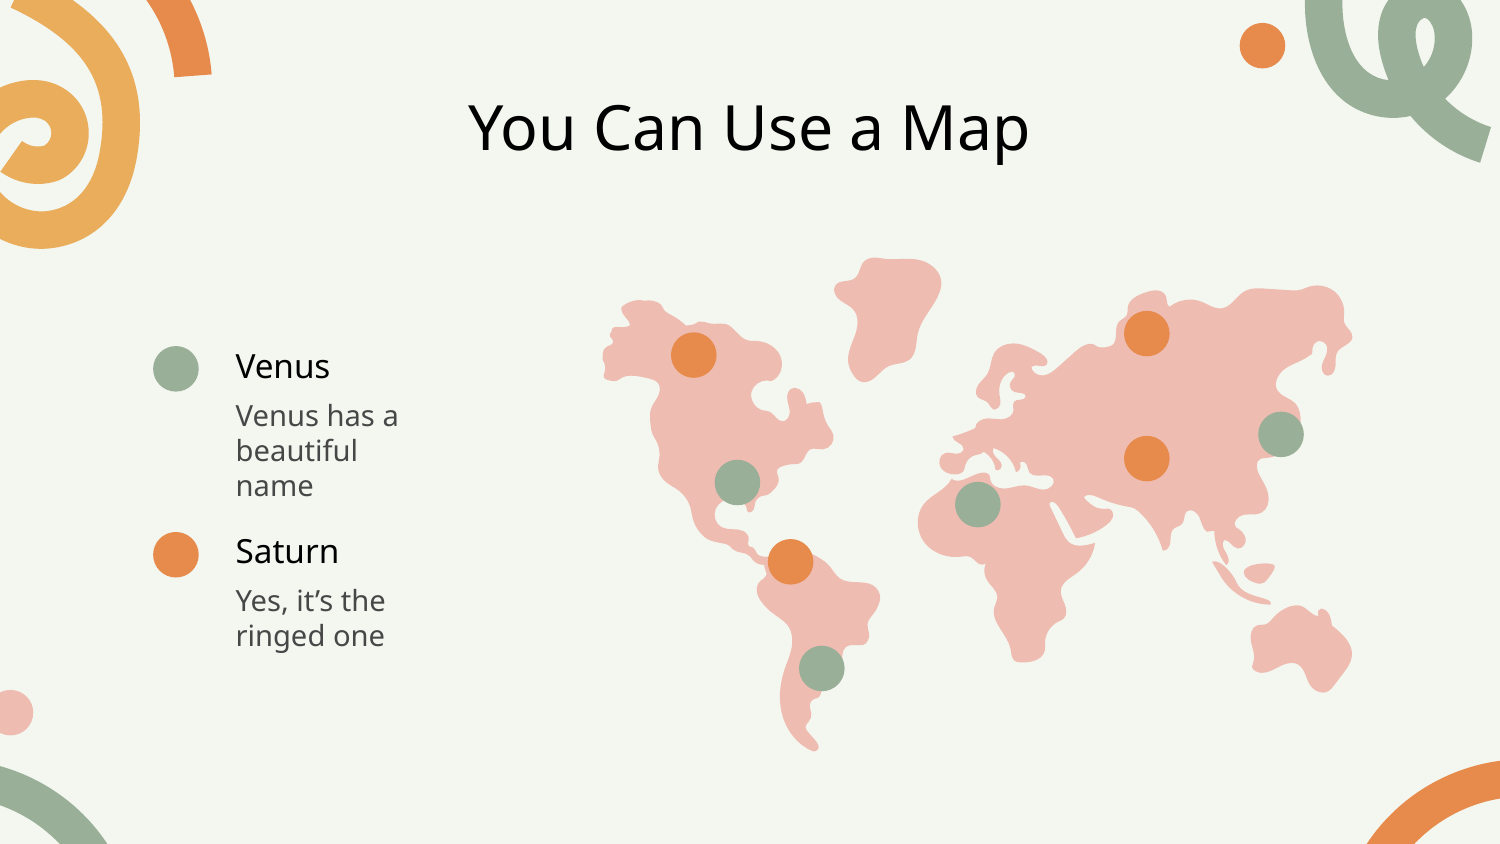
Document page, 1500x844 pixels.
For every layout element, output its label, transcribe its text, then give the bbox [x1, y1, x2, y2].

text_box Yes, it’s the ringed one [220, 566, 458, 656]
text_box Venus [220, 330, 458, 400]
text_box [153, 346, 199, 392]
text_box [153, 531, 199, 578]
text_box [602, 257, 1354, 752]
text_box Venus has a beautiful name [220, 400, 458, 471]
text_box Saturn [220, 514, 458, 566]
title You Can Use a Map [122, 72, 1378, 167]
